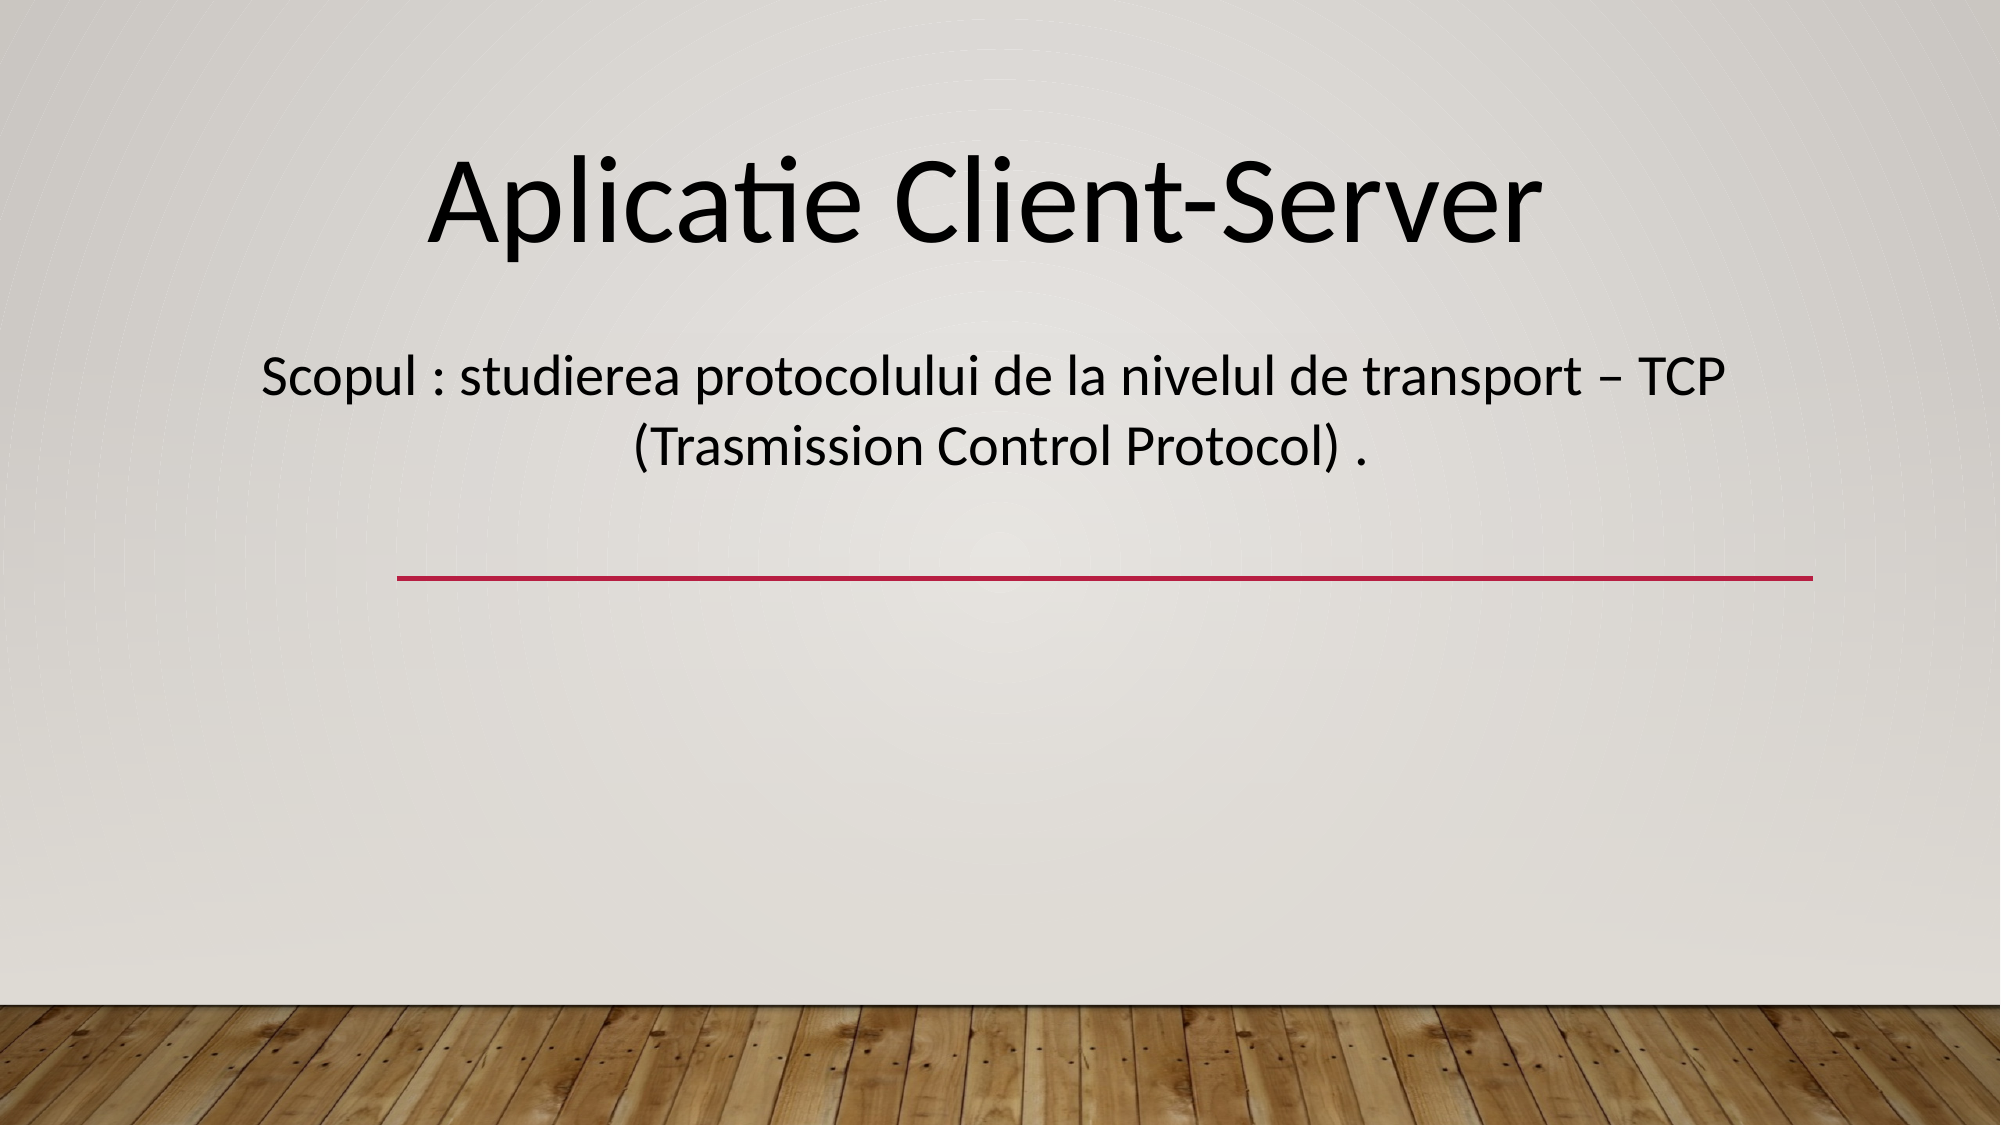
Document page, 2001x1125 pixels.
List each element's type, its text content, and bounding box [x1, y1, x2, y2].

text_box Aplicatie Client-Server Scopul : studierea protocolului de la nivelul de transport – TCP (Trasmission Control Protocol) . [0, 110, 2000, 530]
picture [0, 1005, 2000, 1125]
